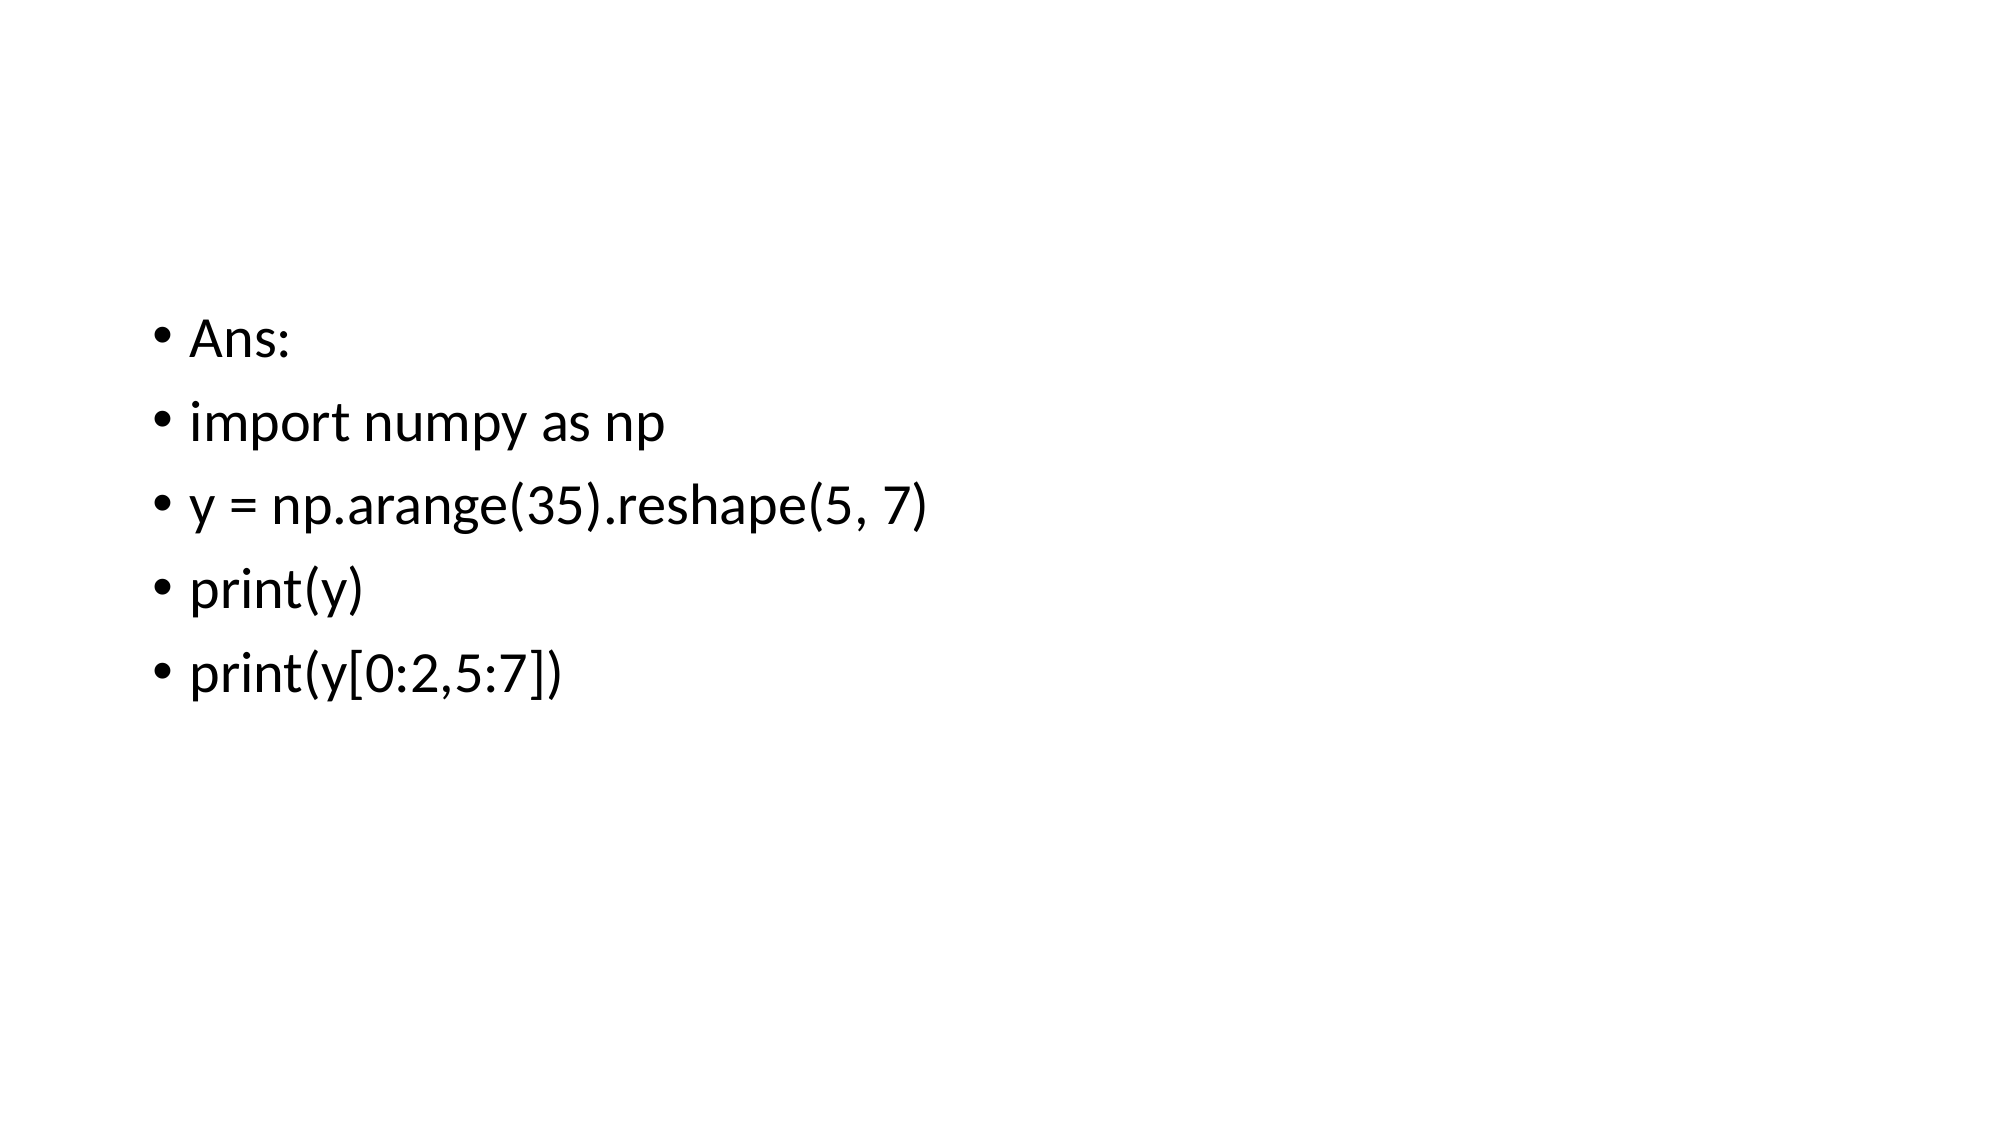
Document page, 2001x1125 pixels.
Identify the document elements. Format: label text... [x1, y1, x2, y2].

list Ans: import numpy as np y = np.arange(35).reshape(5, 7) print(y) print(y[0:2,5:7]) [137, 299, 1863, 1014]
